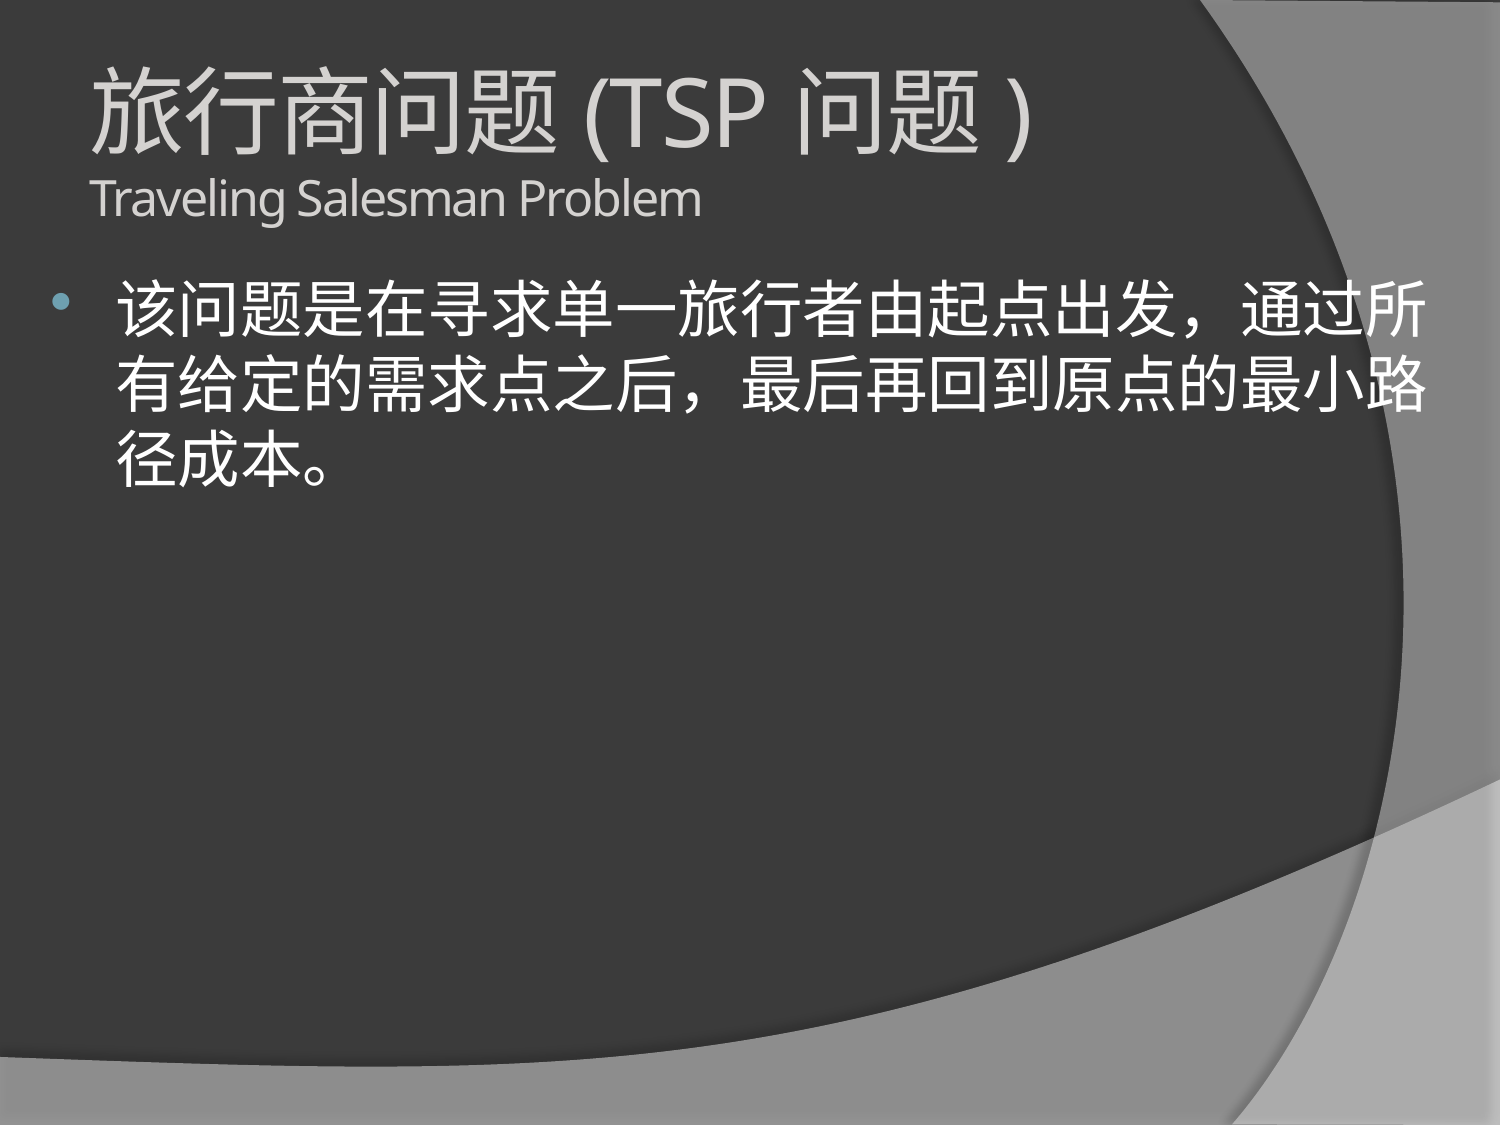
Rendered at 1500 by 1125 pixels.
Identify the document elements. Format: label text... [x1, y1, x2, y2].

text_box 旅行商问题(TSP问题) Traveling Salesman Problem [74, 45, 1300, 233]
text_box 该问题是在寻求单一旅行者由起点出发，通过所有给定的需求点之后，最后再回到原点的最小路径成本。 [31, 262, 1471, 1005]
